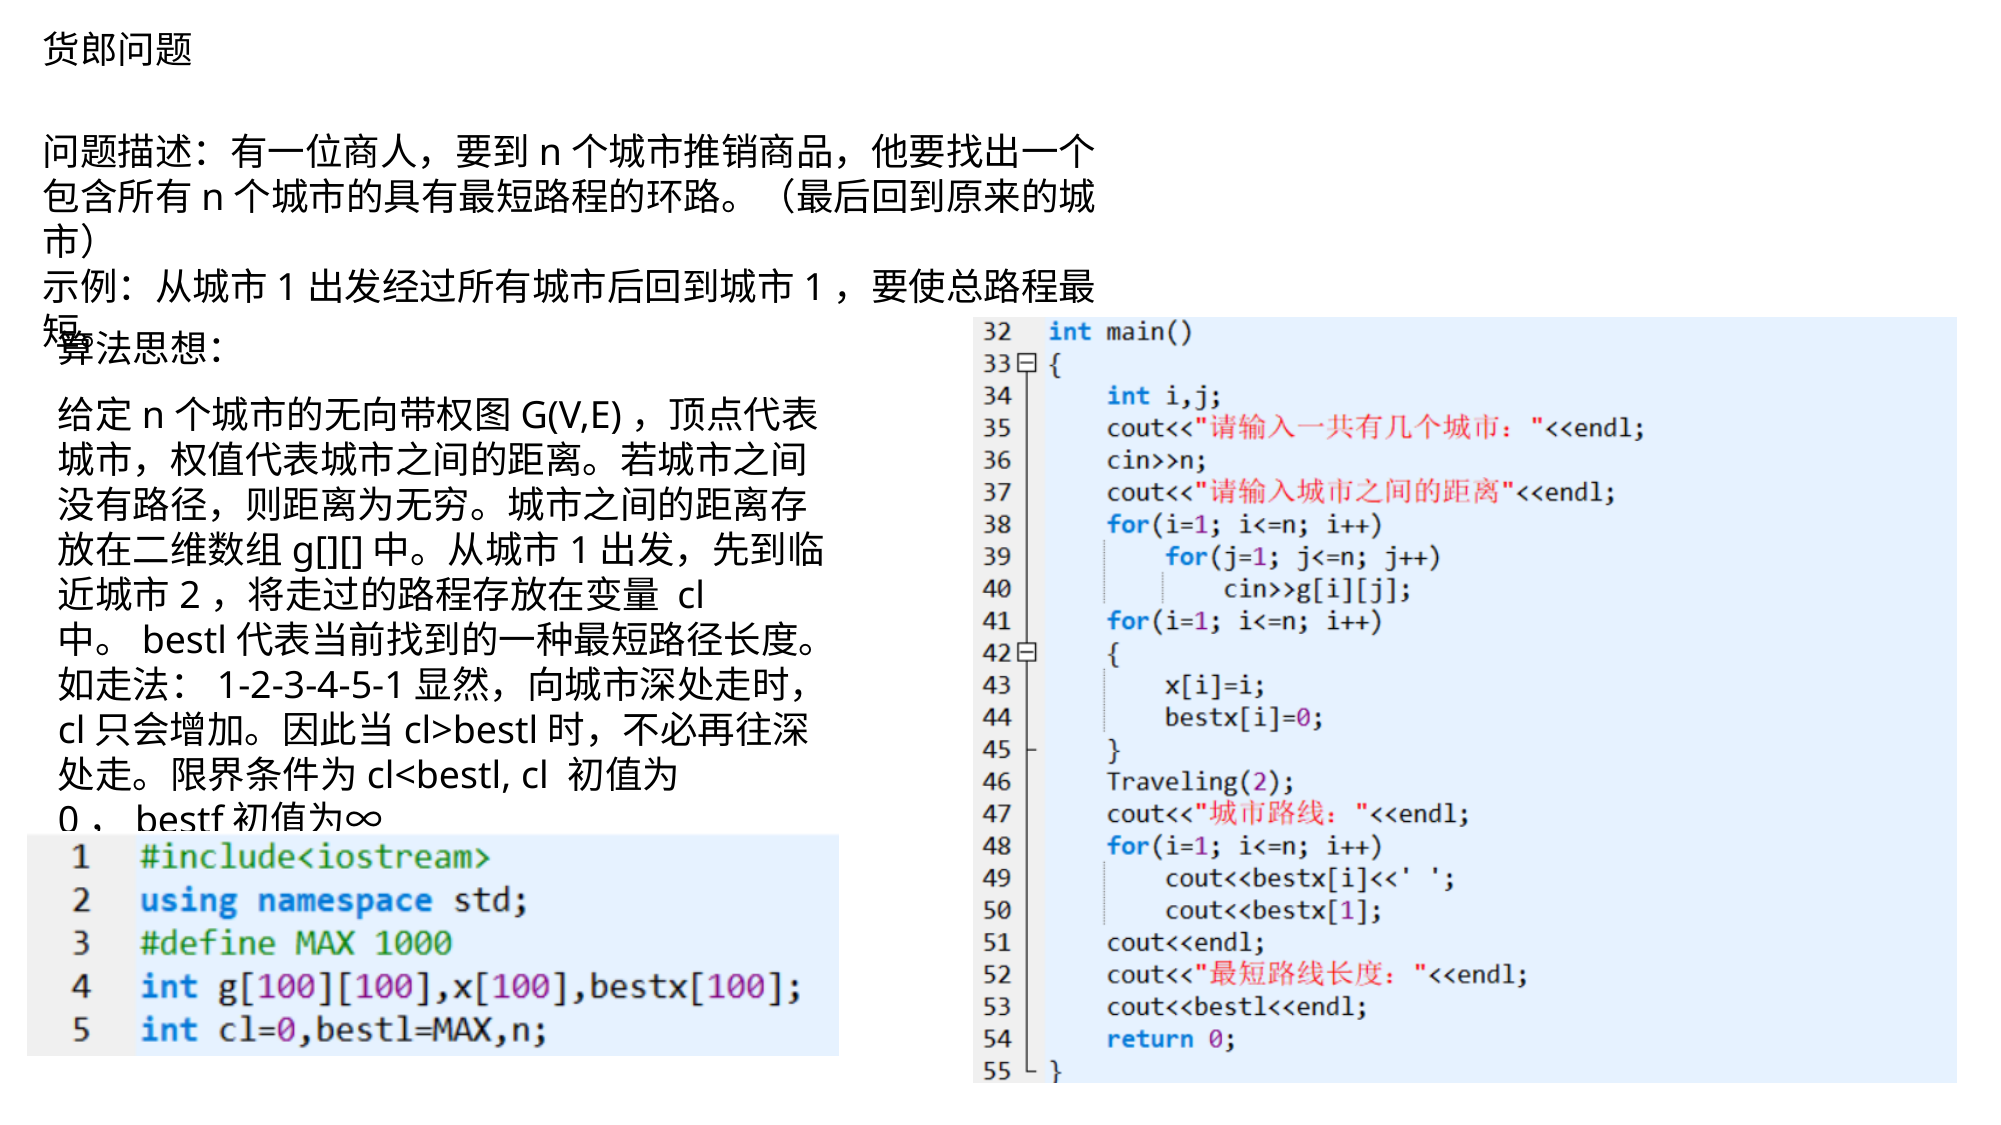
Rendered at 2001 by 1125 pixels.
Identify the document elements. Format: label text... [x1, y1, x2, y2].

text_box 给定n个城市的无向带权图G(V,E)，顶点代表城市，权值代表城市之间的距离。若城市之间没有路径，则距离为无穷。城市之间的距离存放在二维数组g[][]中。从城市1出发，先到临近城市2，将走过的路程存放在变量 cl 中。bestl代表当前找到的一种最短路径长度。如走法：1-2-3-4-5-1显然，向城市深处走时，cl只会增加。因此当cl>bestl时，不必再往深处走。限界条件为cl<bestl, cl 初值为0，bestf初值为∞ [43, 383, 855, 849]
picture [27, 831, 839, 1056]
text_box 算法思想： [43, 317, 311, 378]
text_box 问题描述：有一位商人，要到n个城市推销商品，他要找出一个包含所有n个城市的具有最短路程的环路。（最后回到原来的城市） 示例：从城市1出发经过所有城市后回到城市1，要使总路程最短。 [27, 120, 1135, 406]
picture [973, 317, 1957, 1083]
text_box 货郎问题 [27, 18, 280, 79]
